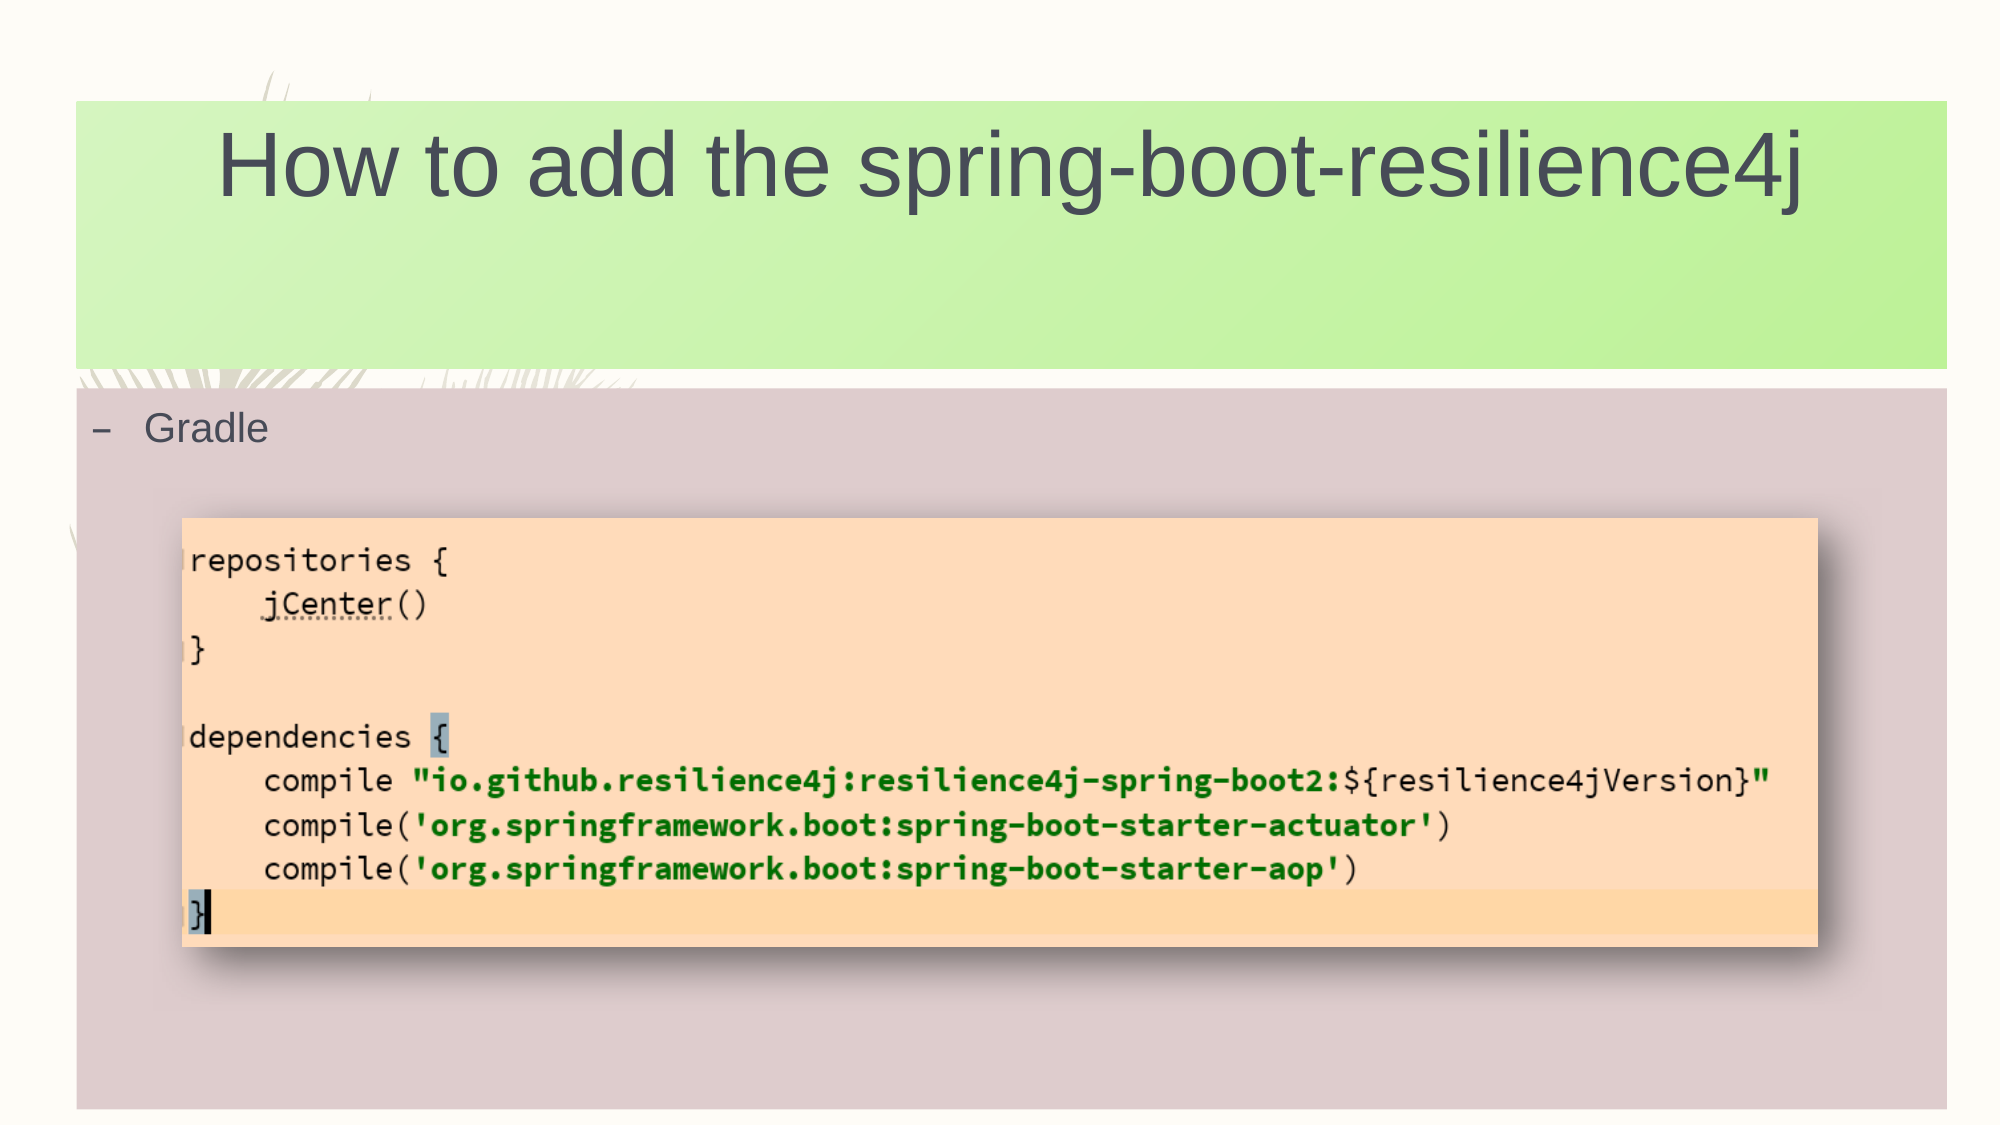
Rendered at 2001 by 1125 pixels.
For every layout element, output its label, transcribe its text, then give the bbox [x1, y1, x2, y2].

picture [182, 518, 1818, 948]
title How to add the spring-boot-resilience4j [76, 101, 1947, 369]
list Gradle [76, 388, 1947, 1110]
